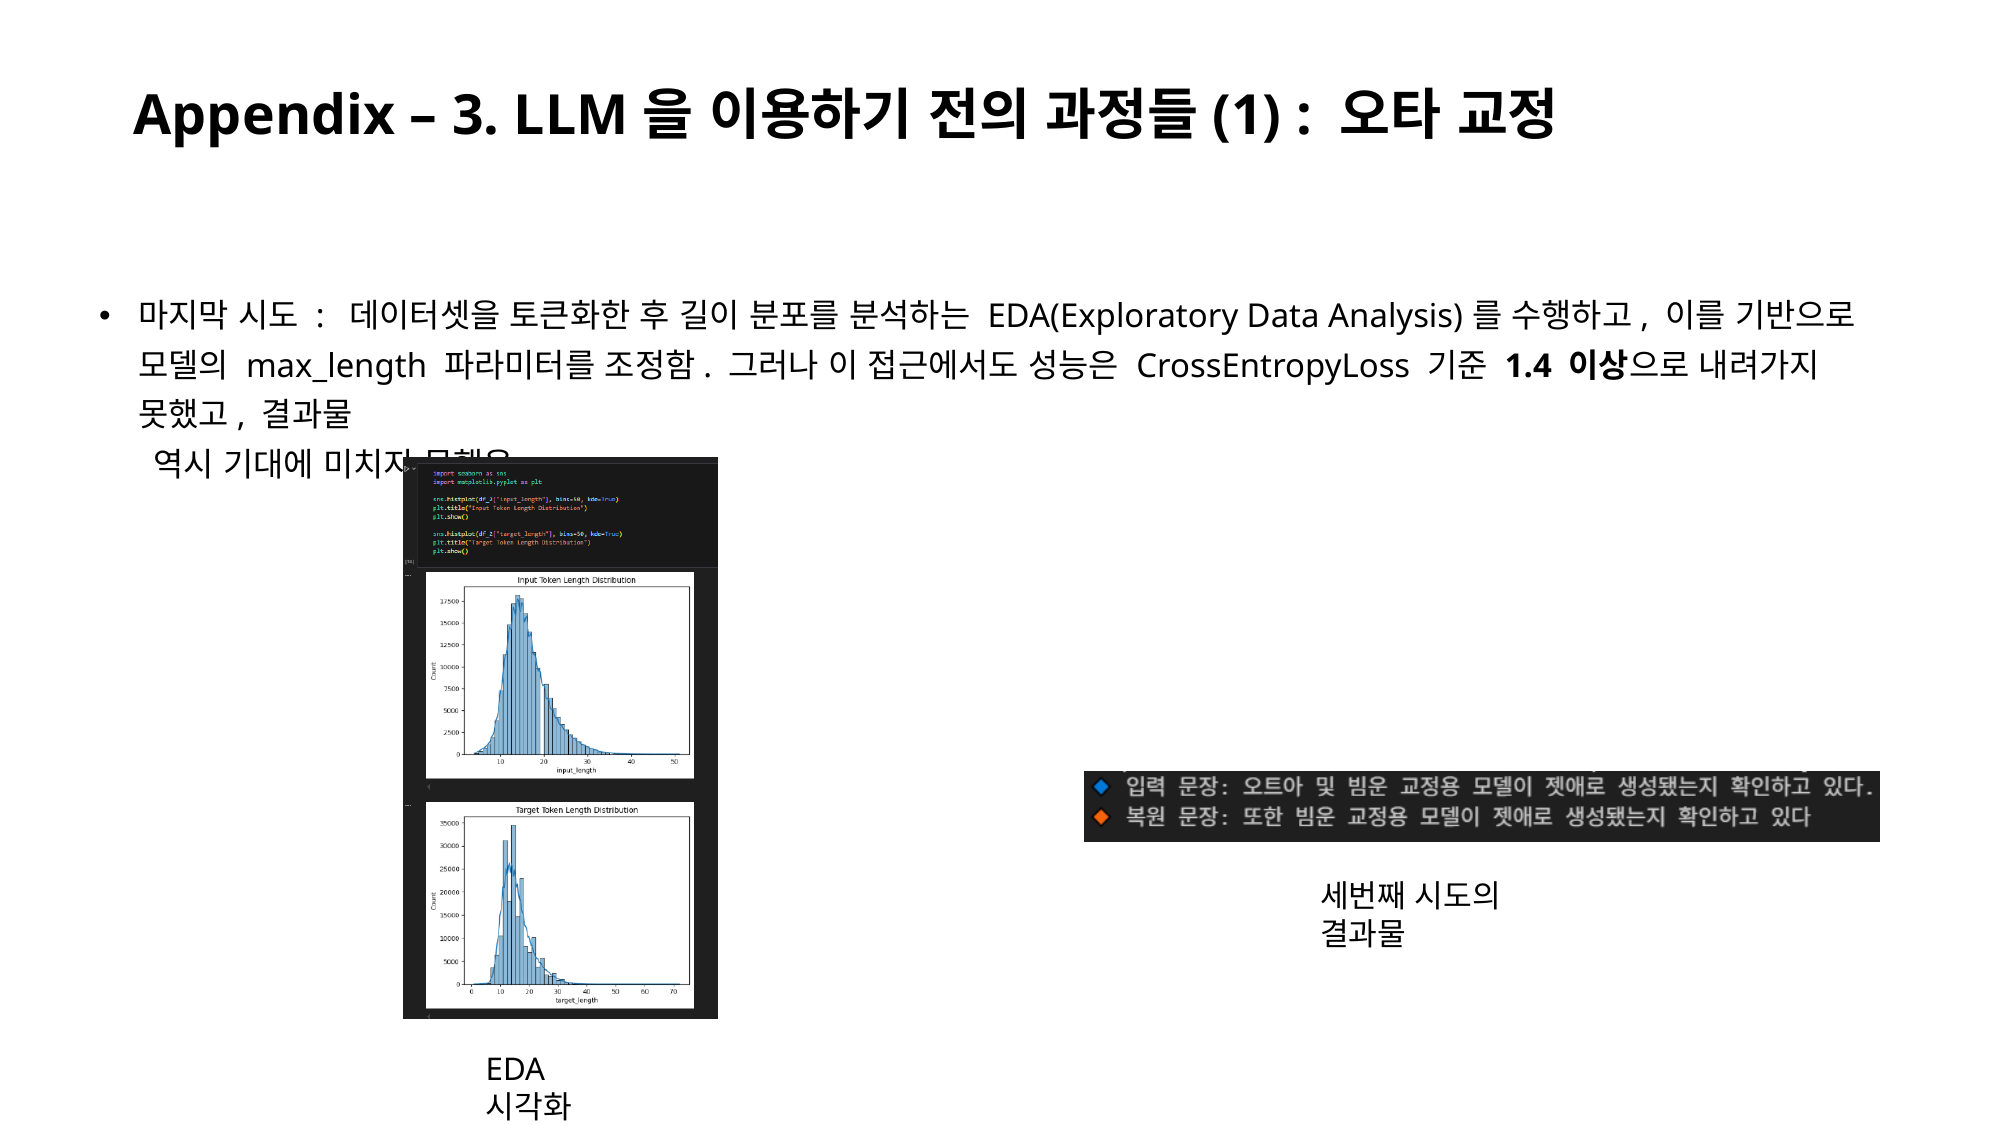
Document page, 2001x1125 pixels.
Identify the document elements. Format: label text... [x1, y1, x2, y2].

text_box 세번째 시도의 결과물 [1305, 869, 1607, 959]
picture [403, 457, 718, 1019]
text_box Appendix – 3. LLM을 이용하기 전의 과정들(1) : 오타 교정 [118, 71, 1880, 153]
picture [1084, 771, 1880, 842]
text_box 마지막 시도 : 데이터셋을 토큰화한 후 길이 분포를 분석하는 EDA(Exploratory Data Analysis)를 수행하고, 이를 기반으로 모델의 max_length 파라미터를 조정함. 그러나 이 접근에서도 성능은 CrossEntropyLoss 기준 1.4 이상으로 내려가지 못했고, 결과물 역시 기대에 미치지 못했음 [84, 277, 1921, 540]
text_box EDA 시각화 [470, 1042, 652, 1125]
